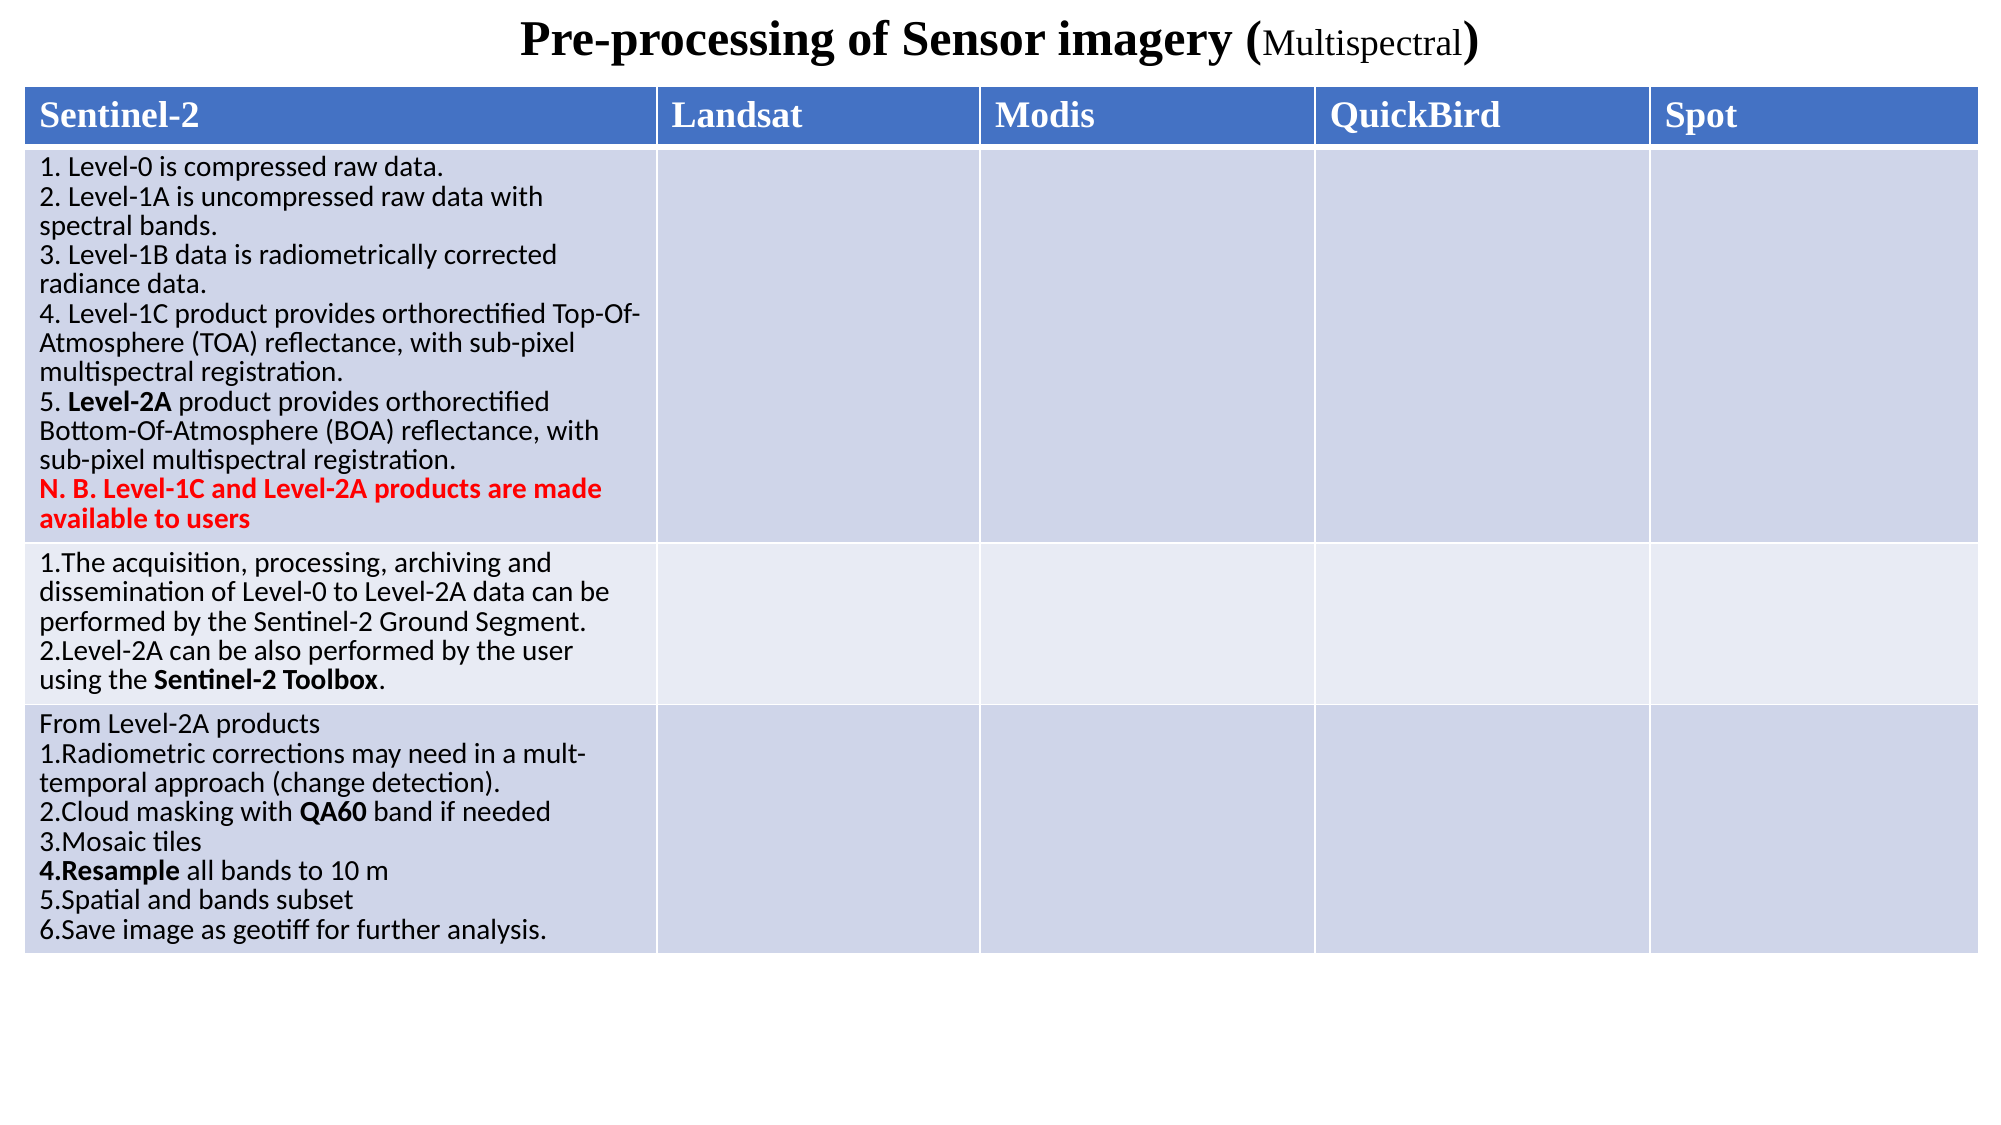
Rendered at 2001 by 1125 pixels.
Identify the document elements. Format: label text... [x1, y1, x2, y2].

table_header QuickBird [1316, 87, 1649, 144]
table_cell [1316, 150, 1649, 542]
table_cell [658, 544, 979, 704]
table_header Sentinel-2 [25, 87, 656, 144]
table_cell [658, 705, 979, 953]
table_cell [1316, 705, 1649, 953]
table_cell [981, 705, 1314, 953]
table_cell [1651, 150, 1978, 542]
table_cell From Level-2A products Radiometric corrections may need in a mult-temporal approach (change detection). Cloud masking with QA60 band if needed Mosaic tiles Resample all bands to 10 m Spatial and bands subset Save image as geotiff for further analysis. [25, 705, 656, 953]
table_cell [1316, 544, 1649, 704]
table_cell [1651, 705, 1978, 953]
table_header Modis [981, 87, 1314, 144]
table_cell 1. Level-0 is compressed raw data. 2. Level-1A is uncompressed raw data with spectral bands. 3. Level-1B data is radiometrically corrected radiance data. 4. Level-1C product provides orthorectified Top-Of-Atmosphere (TOA) reflectance, with sub-pixel multispectral registration. 5. Level-2A product provides orthorectified Bottom-Of-Atmosphere (BOA) reflectance, with sub-pixel multispectral registration. N. B. Level-1C and Level-2A products are made available to users [25, 150, 656, 542]
table_cell The acquisition, processing, archiving and dissemination of Level-0 to Level-2A data can be performed by the Sentinel-2 Ground Segment. Level-2A can be also performed by the user using the Sentinel-2 Toolbox. [25, 544, 656, 704]
table_header Landsat [658, 87, 979, 144]
table_header Spot [1651, 87, 1978, 144]
table_cell [658, 150, 979, 542]
table_cell [981, 544, 1314, 704]
table_cell [981, 150, 1314, 542]
text_box Pre-processing of Sensor imagery (Multispectral) [144, 0, 1856, 74]
table_cell [1651, 544, 1978, 704]
